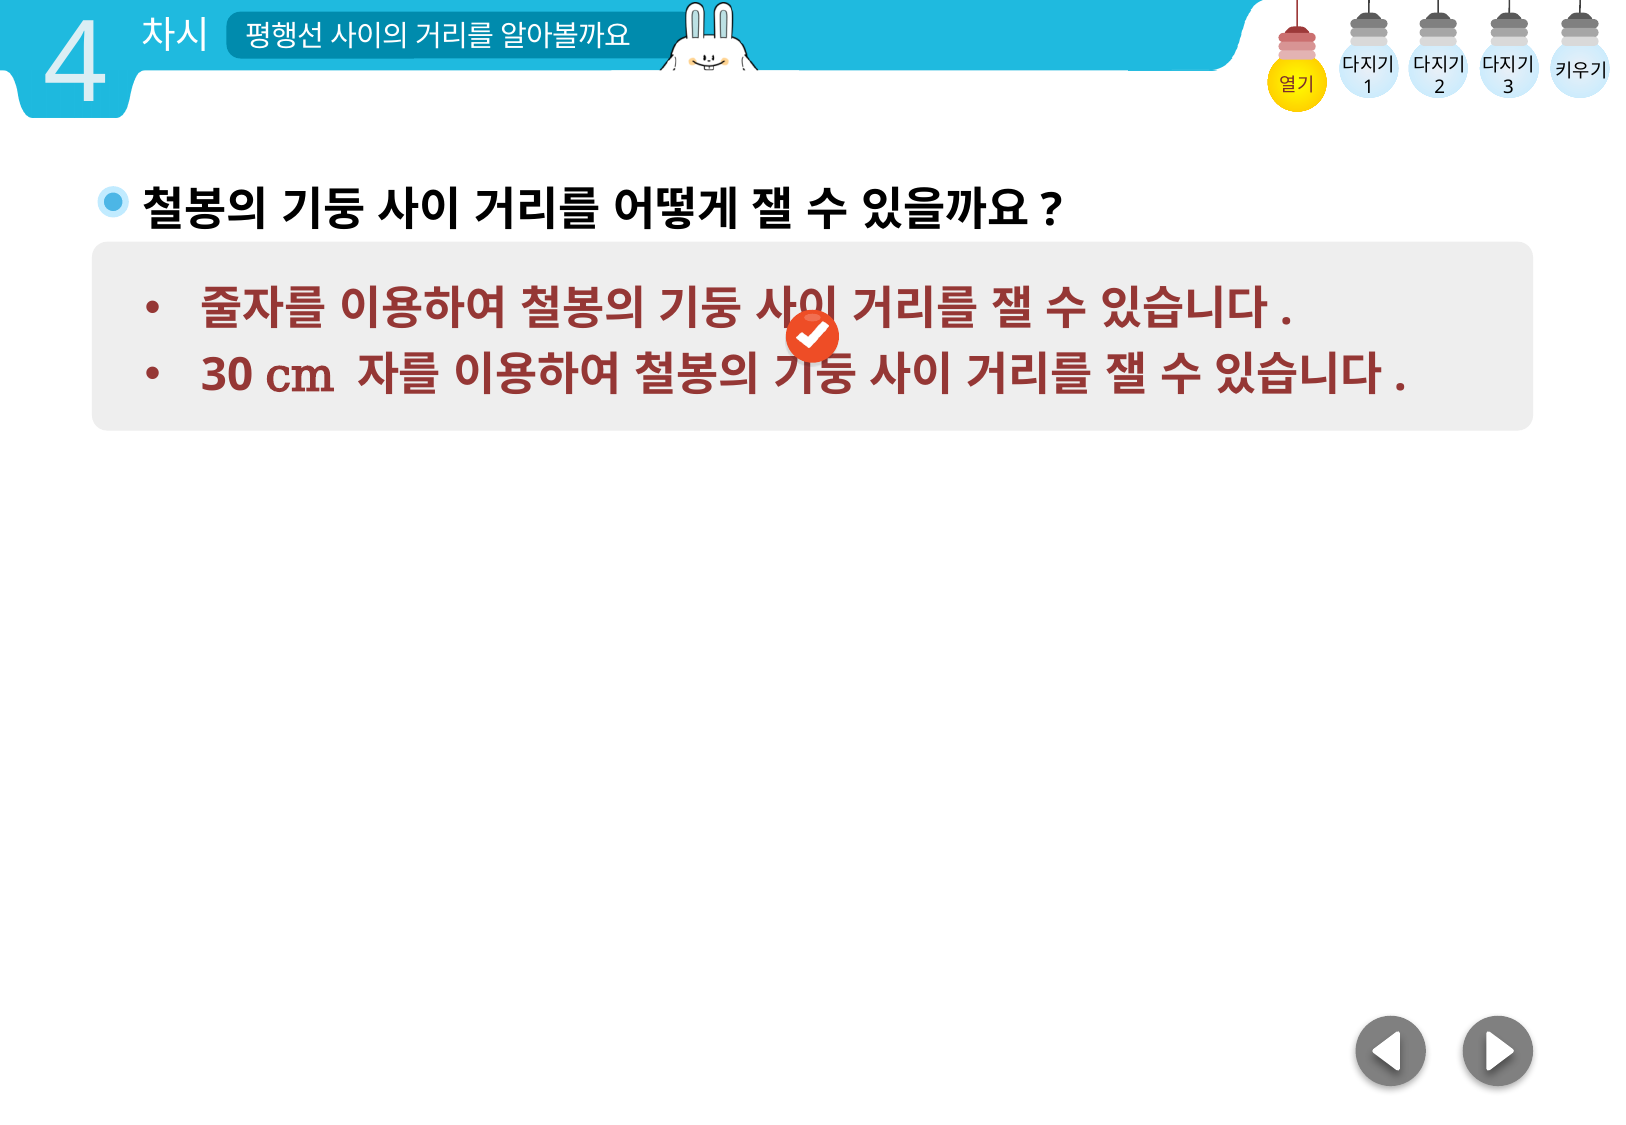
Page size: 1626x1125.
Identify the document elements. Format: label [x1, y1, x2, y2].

picture [658, 2, 759, 70]
text_box [1128, 0, 1624, 112]
picture [3, 70, 145, 118]
text_box [91, 160, 1534, 431]
text_box [1355, 1015, 1534, 1087]
text_box [785, 309, 840, 363]
picture [55, 70, 84, 74]
